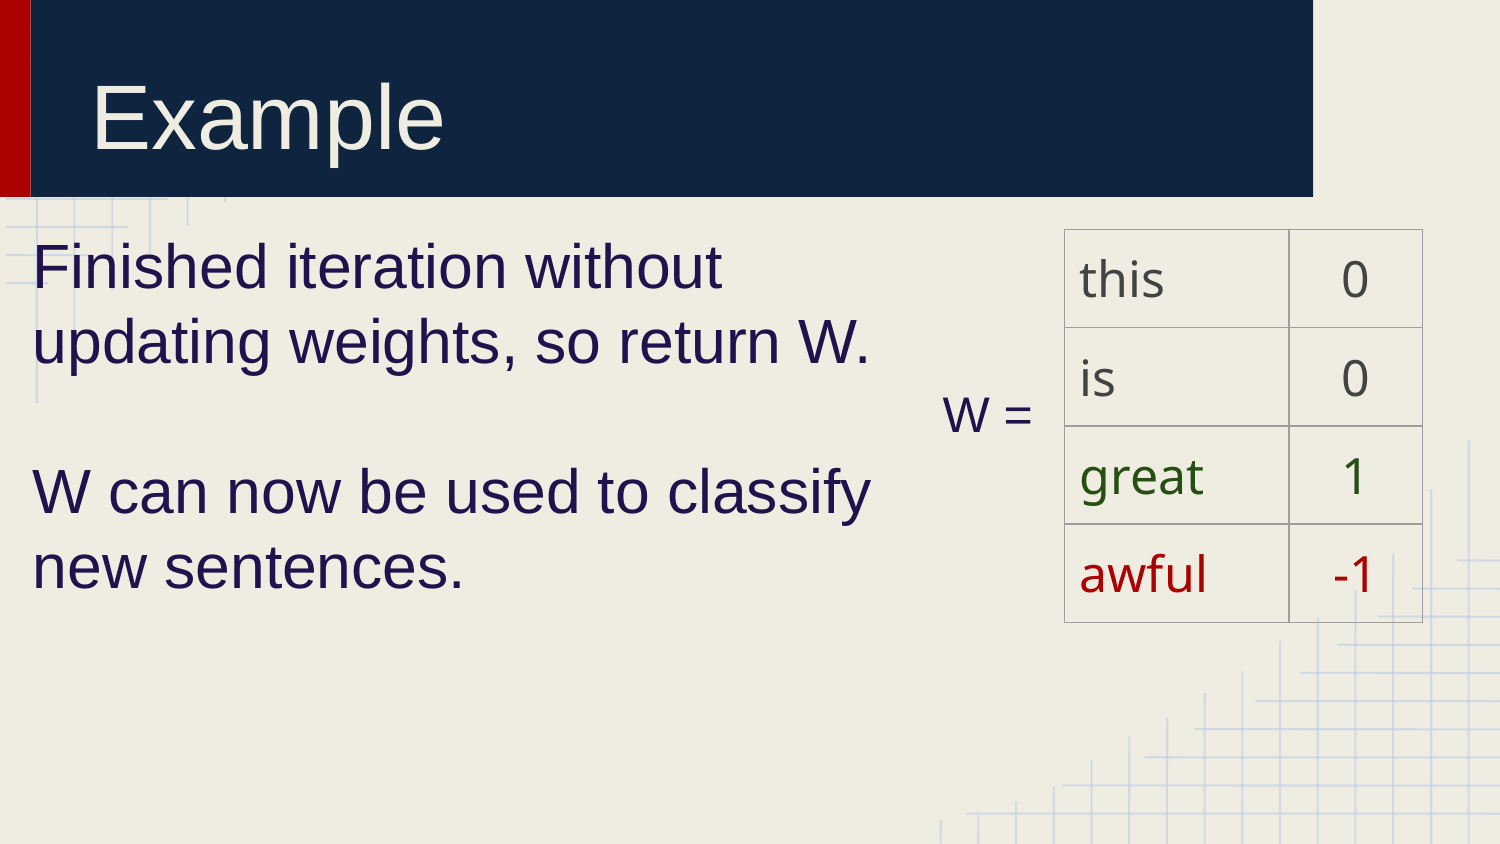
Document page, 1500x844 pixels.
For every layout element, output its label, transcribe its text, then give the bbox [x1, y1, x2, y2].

table_cell -1 [1290, 525, 1422, 622]
table_header this [1065, 230, 1288, 327]
table_cell awful [1065, 525, 1288, 622]
text_box W = [927, 266, 1064, 550]
text_box Finished iteration without updating weights, so return W. W can now be used to classify new sentences. [17, 211, 935, 632]
title Example [75, 16, 1276, 183]
table_cell 0 [1290, 328, 1422, 425]
table_cell great [1065, 427, 1288, 523]
table_header 0 [1290, 230, 1422, 327]
table_cell is [1065, 328, 1288, 425]
table_cell 1 [1290, 427, 1422, 523]
